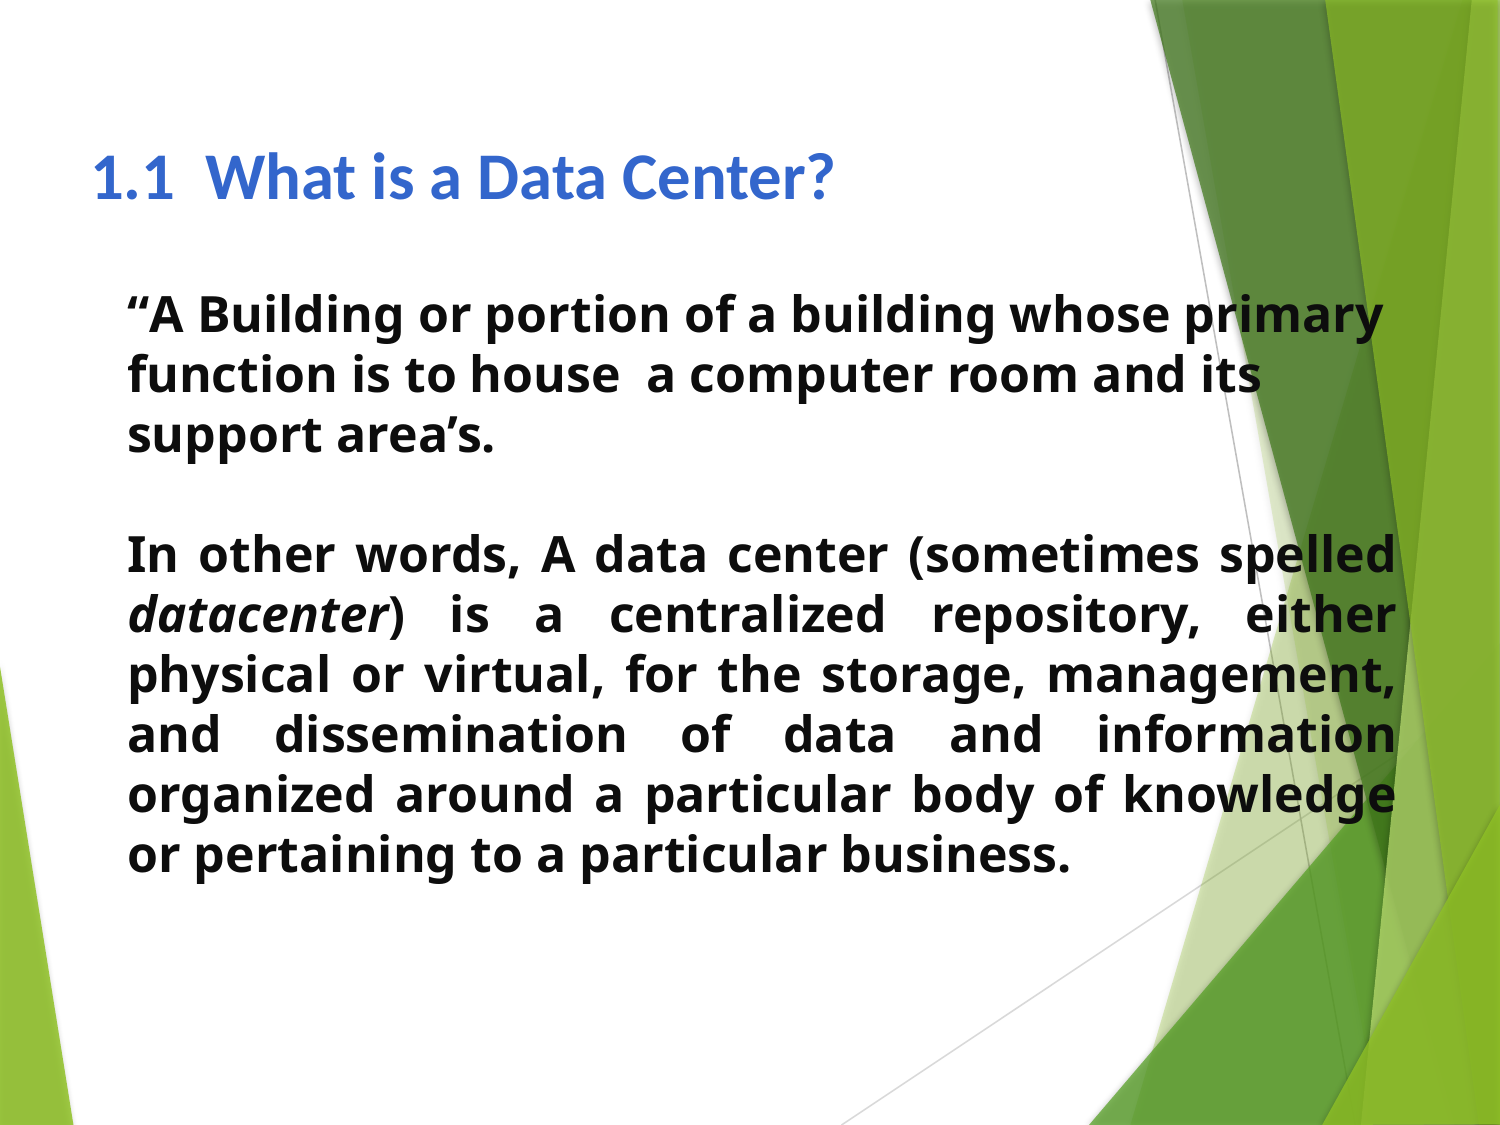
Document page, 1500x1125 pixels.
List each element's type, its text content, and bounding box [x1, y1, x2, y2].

title 1.1 What is a Data Center? [75, 125, 1175, 222]
text_box “A Building or portion of a building whose primary function is to house a computer room and its support area’s. In other words, A data center (sometimes spelled datacenter) is a centralized repository, either physical or virtual, for the storage, management, and dissemination of data and information organized around a particular body of knowledge or pertaining to a particular business. [112, 274, 1413, 1125]
